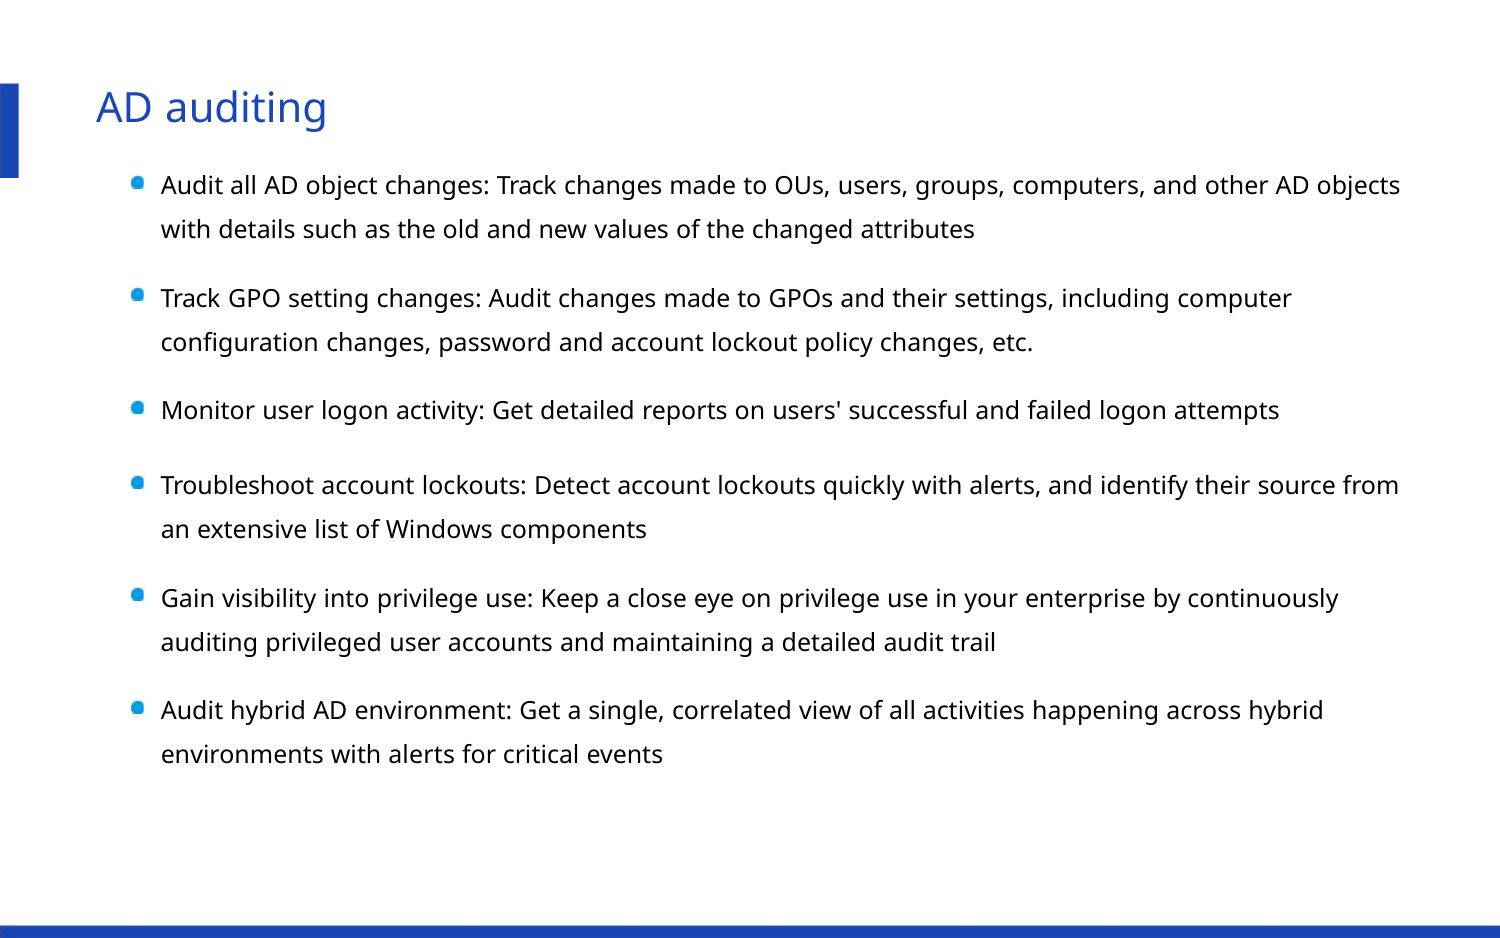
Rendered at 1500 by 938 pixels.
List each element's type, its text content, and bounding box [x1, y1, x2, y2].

text_box Monitor user logon activity: Get detailed reports on users' successful and failed logon attempts [160, 390, 1395, 425]
text_box [0, 83, 19, 178]
text_box conﬁguration changes, password and account lockout policy changes, etc. [160, 322, 1120, 357]
text_box with details such as the old and new values of the changed attributes [160, 209, 1060, 244]
text_box AD auditing [96, 73, 395, 131]
text_box [130, 475, 144, 489]
text_box Audit all AD object changes: Track changes made to OUs, users, groups, computers, and other AD objects [160, 165, 1500, 200]
text_box auditing privileged user accounts and maintaining a detailed audit trail [160, 622, 1073, 657]
text_box [130, 287, 144, 301]
text_box an extensive list of Windows components [160, 509, 704, 544]
text_box [130, 175, 144, 189]
text_box [130, 587, 144, 601]
text_box Audit hybrid AD environment: Get a single, correlated view of all activities happening across hybrid [160, 690, 1454, 725]
text_box [130, 700, 144, 714]
text_box [0, 925, 1500, 938]
text_box Gain visibility into privilege use: Keep a close eye on privilege use in your enterprise by continuously [160, 578, 1461, 613]
text_box Troubleshoot account lockouts: Detect account lockouts quickly with alerts, and identify their source from [160, 465, 1500, 500]
text_box environments with alerts for critical events [160, 734, 714, 769]
text_box Track GPO setting changes: Audit changes made to GPOs and their settings, including computer [160, 278, 1418, 313]
text_box [130, 400, 144, 414]
